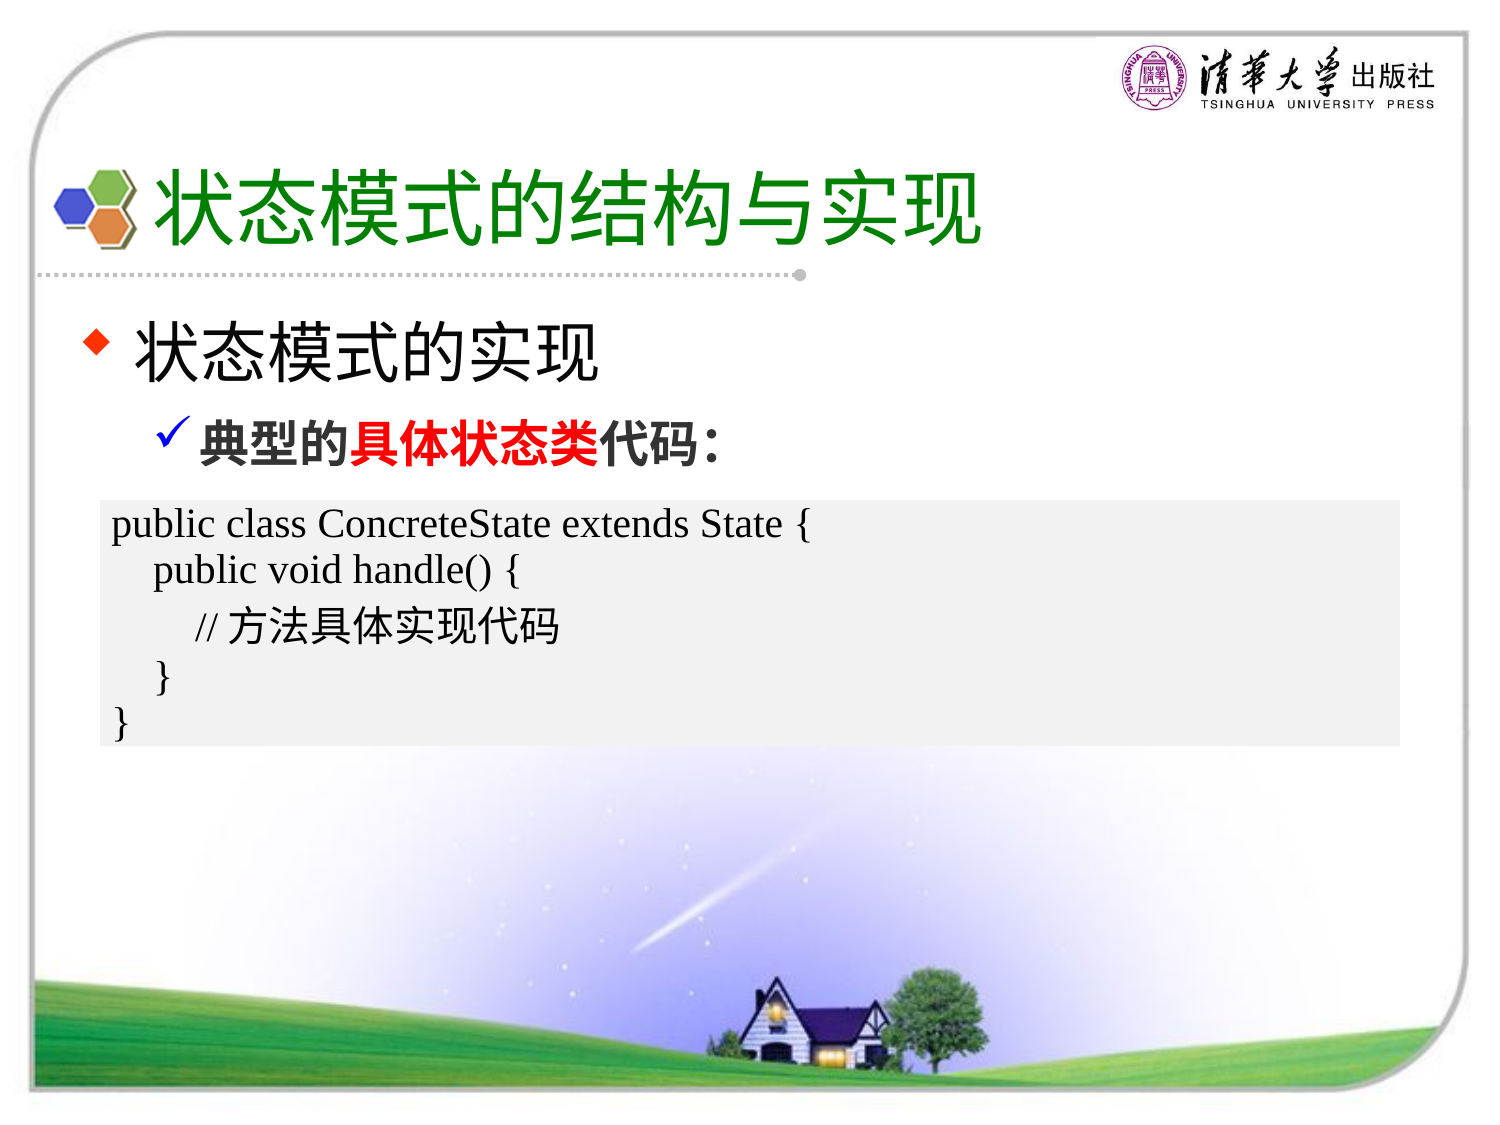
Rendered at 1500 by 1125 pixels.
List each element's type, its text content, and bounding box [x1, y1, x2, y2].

text_box [0, 0, 1500, 75]
list 状态模式的实现 典型的具体状态类代码： [62, 287, 1413, 963]
title 状态模式的结构与实现 [137, 149, 1175, 263]
table_header public class ConcreteState extends State { public void handle() { //方法具体实现代码 } } [100, 500, 1400, 746]
picture [0, 75, 1500, 1125]
